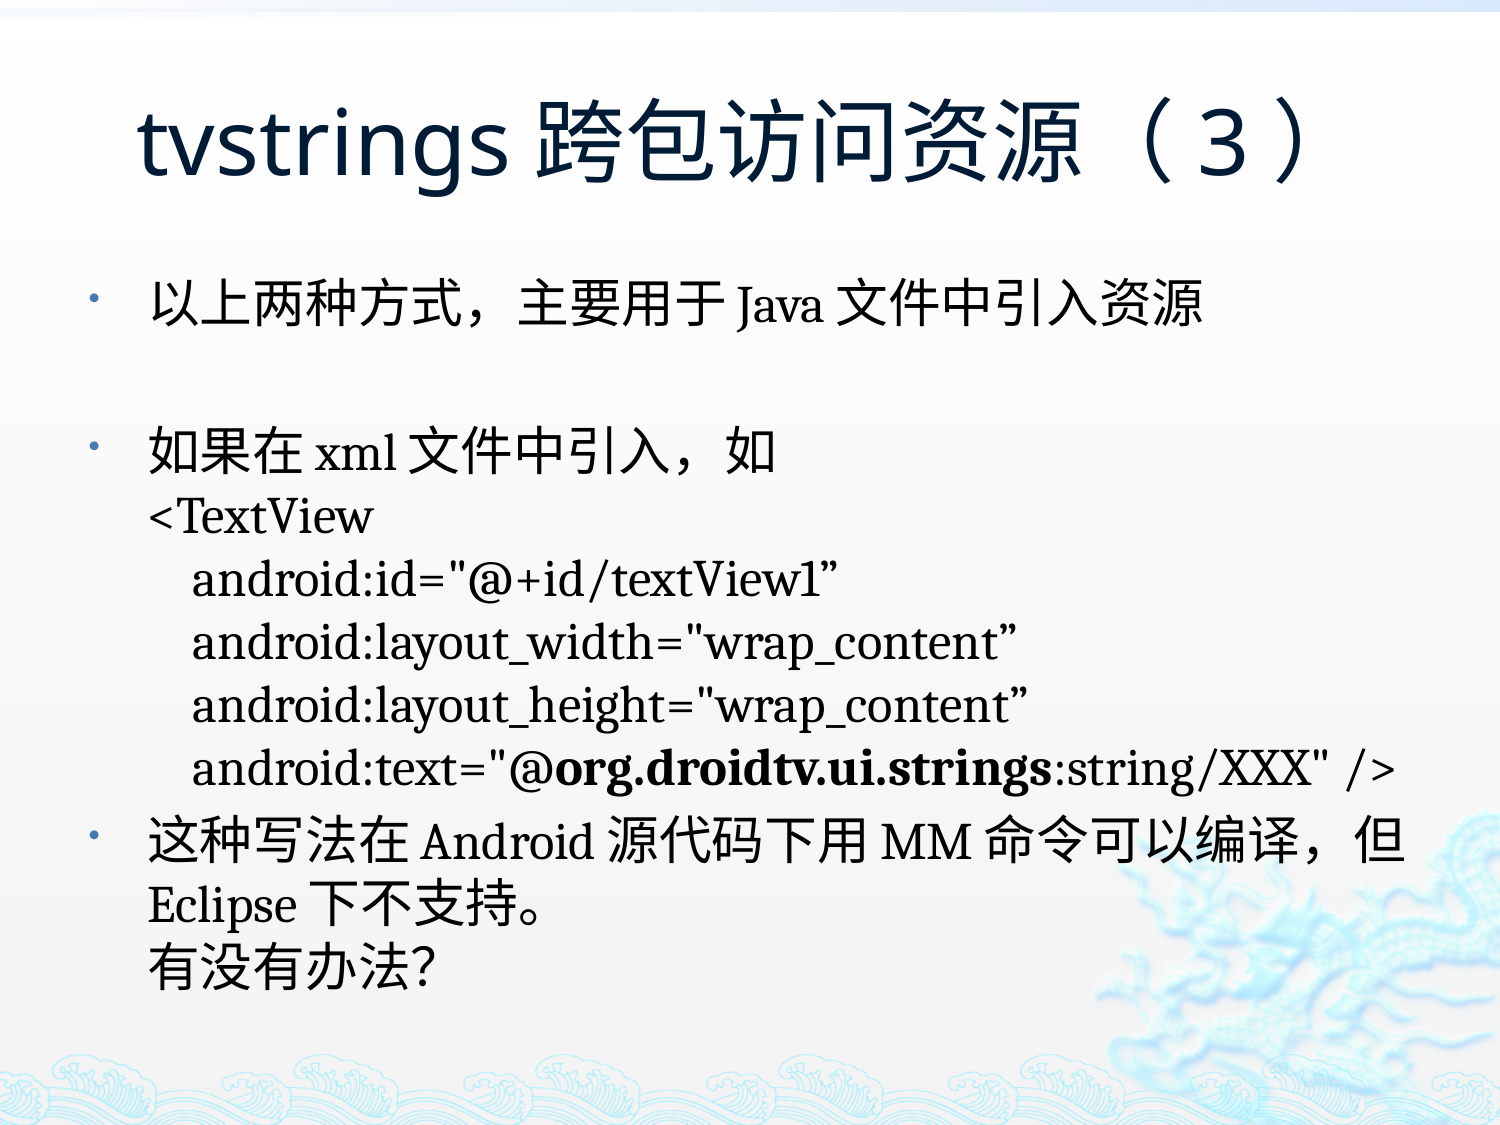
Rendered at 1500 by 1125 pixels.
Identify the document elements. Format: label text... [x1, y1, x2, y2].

list 以上两种方式，主要用于Java文件中引入资源 如果在xml文件中引入，如 <TextView android:id="@+id/textView1” android:layout_width="wrap_content” android:layout_height="wrap_content” android:text="@org.droidtv.ui.strings:string/XXX" /> 这种写法在Android源代码下用MM命令可以编译，但Eclipse下不支持。 有没有办法？ [75, 262, 1425, 1005]
title tvstrings跨包访问资源（3） [75, 45, 1425, 233]
